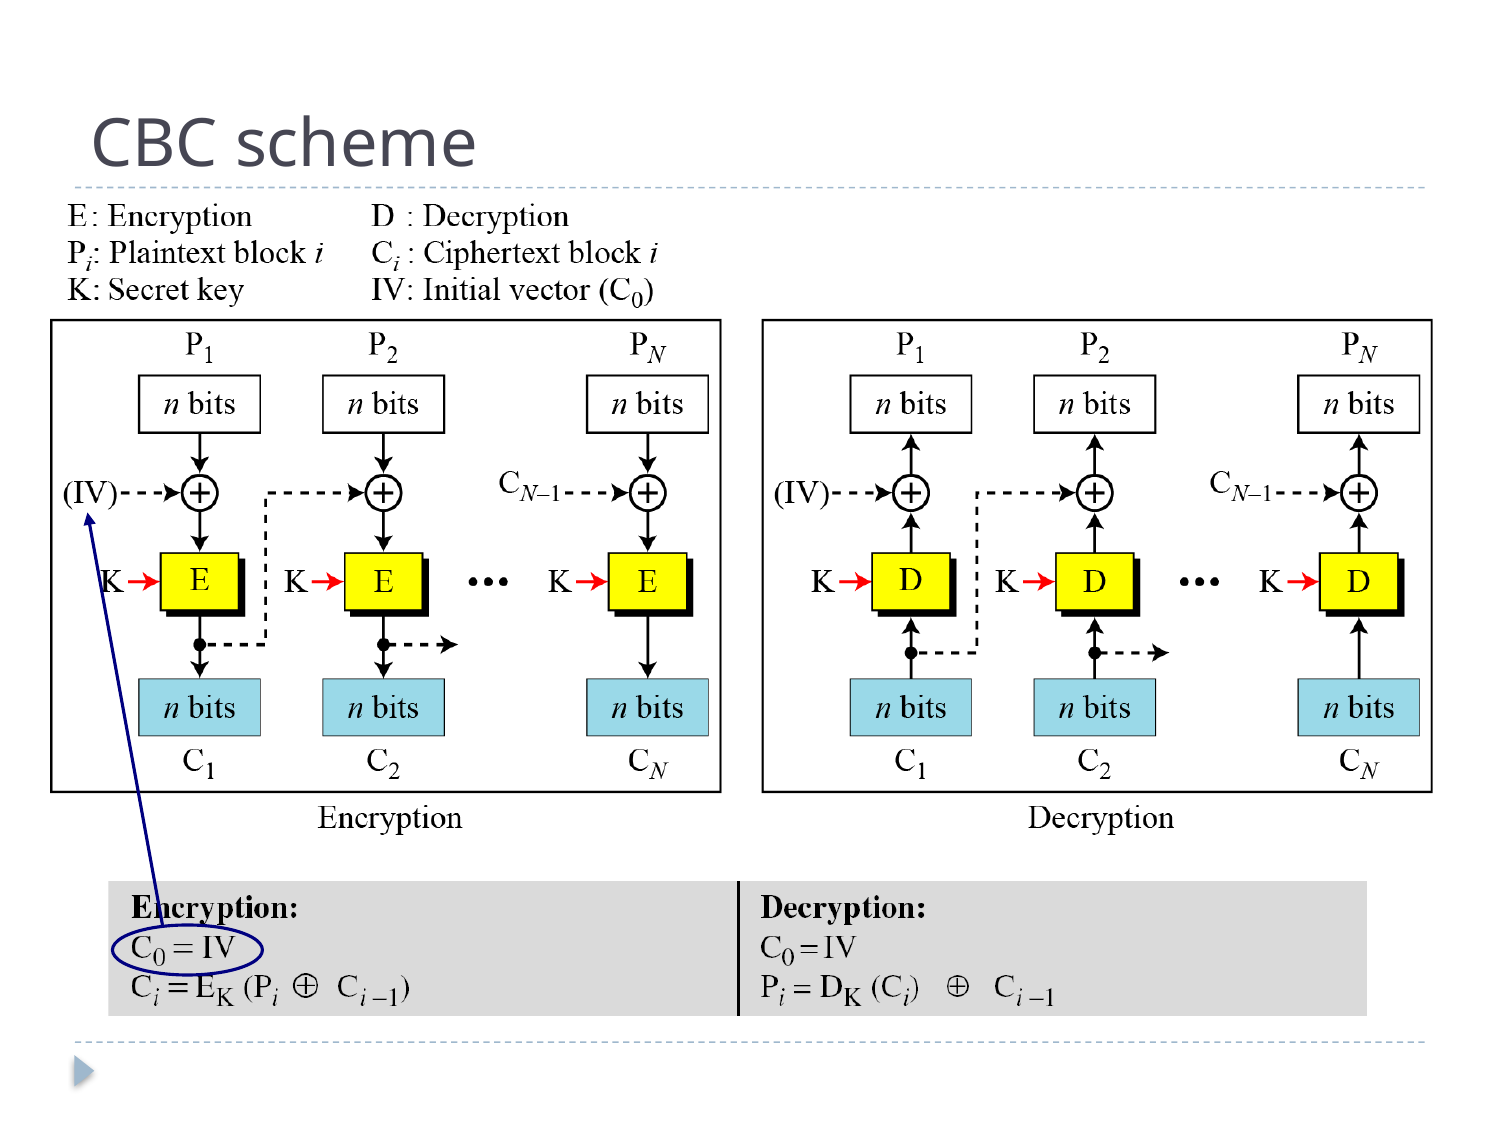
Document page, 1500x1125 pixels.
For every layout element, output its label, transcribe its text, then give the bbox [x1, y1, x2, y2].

picture [49, 199, 1433, 838]
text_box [87, 512, 263, 976]
title CBC scheme [75, 24, 1425, 188]
picture [108, 862, 1388, 1034]
